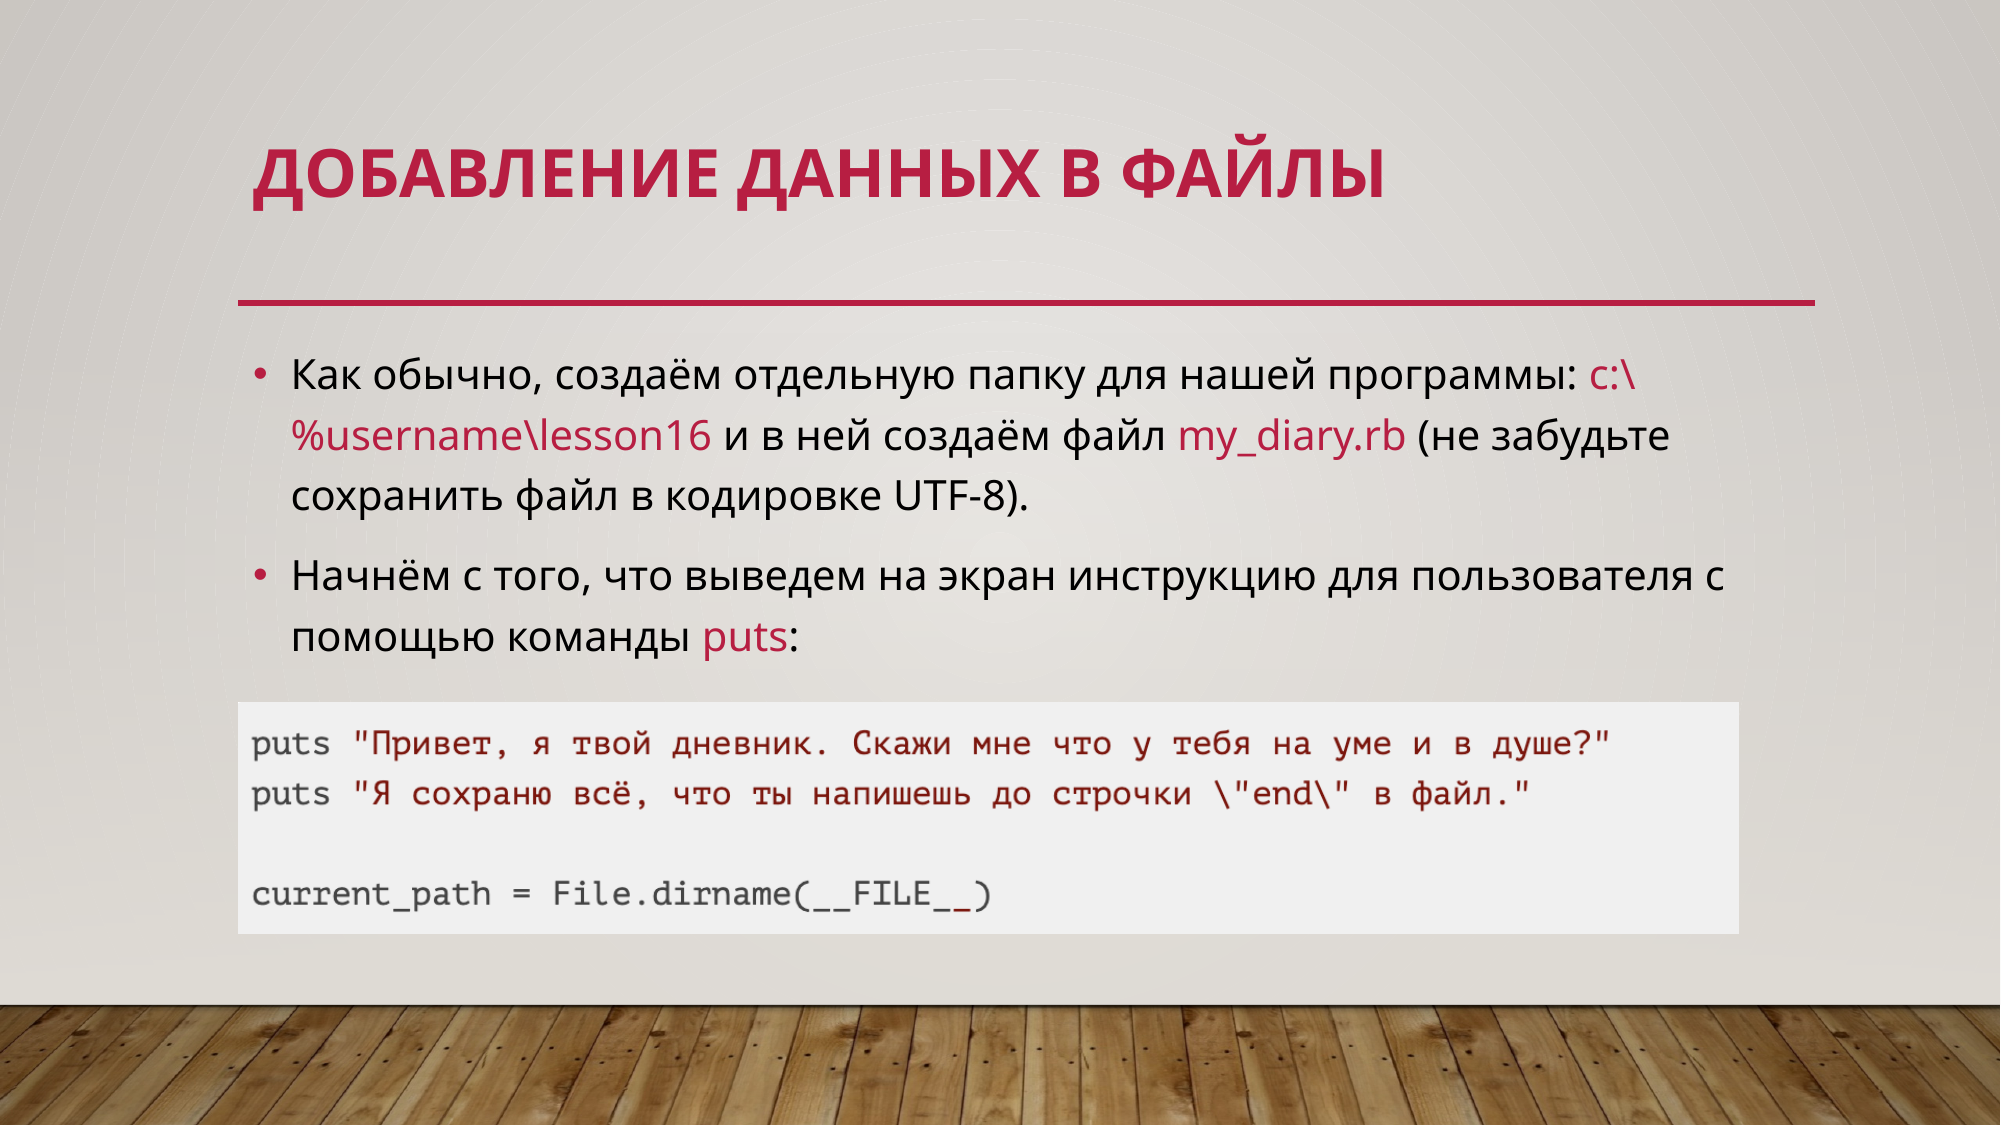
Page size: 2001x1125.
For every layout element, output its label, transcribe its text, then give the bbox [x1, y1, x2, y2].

title Добавление данных в файлы [238, 131, 1814, 305]
picture [0, 1005, 2000, 1125]
list Как обычно, создаём отдельную папку для нашей программы: c:\%username\lesson16 и в ней создаём файл my_diary.rb (не забудьте сохранить файл в кодировке UTF-8). Начнём с того, что выведем на экран инструкцию для пользователя с помощью команды puts: [238, 330, 1814, 676]
picture [237, 702, 1739, 934]
